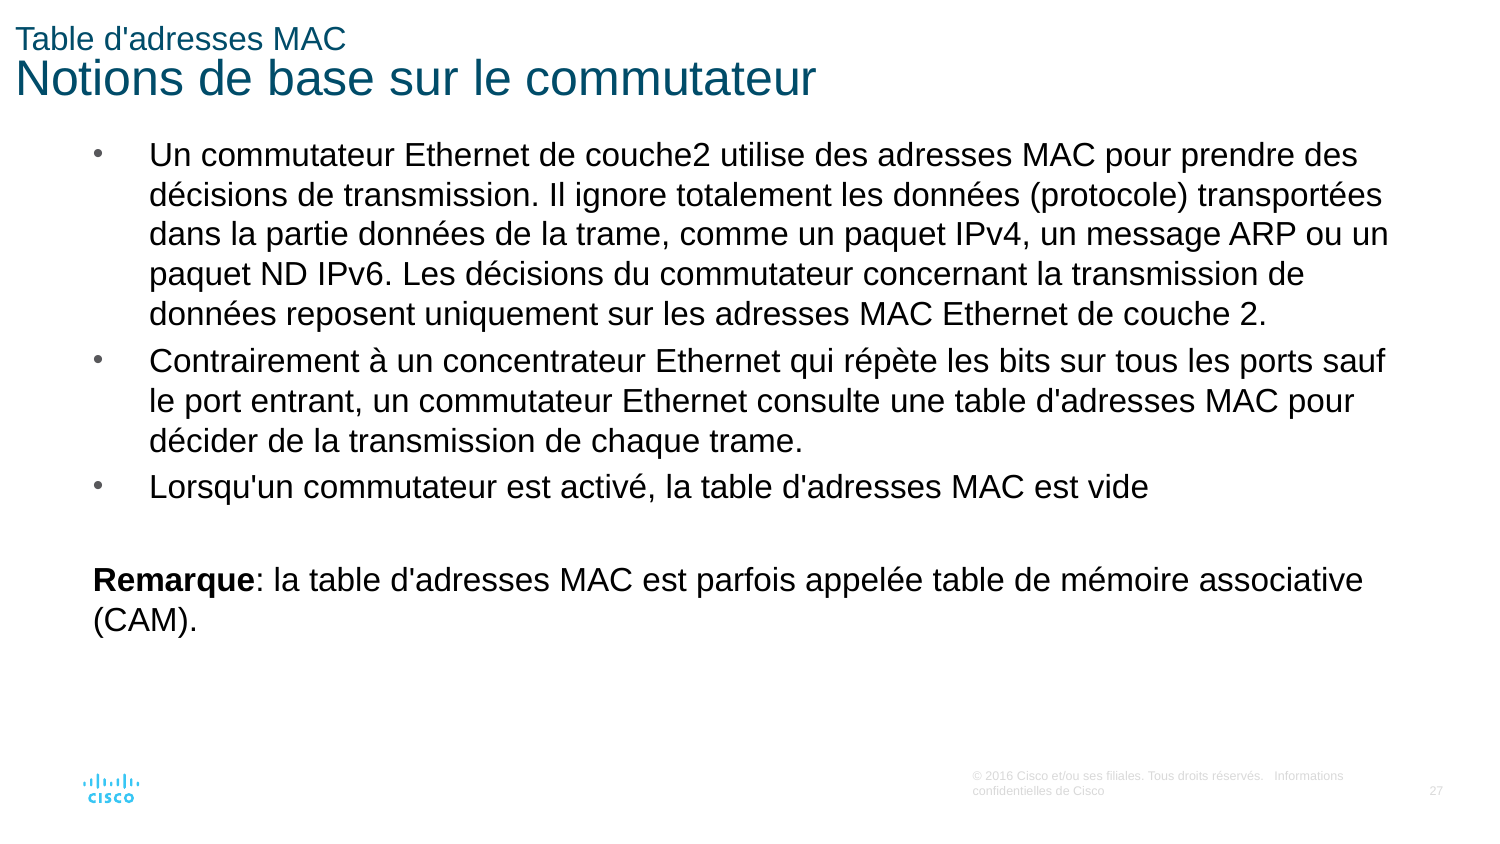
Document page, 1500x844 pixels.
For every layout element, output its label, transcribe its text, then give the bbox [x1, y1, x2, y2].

list Un commutateur Ethernet de couche2 utilise des adresses MAC pour prendre des décisions de transmission. Il ignore totalement les données (protocole) transportées dans la partie données de la trame, comme un paquet IPv4, un message ARP ou un paquet ND IPv6. Les décisions du commutateur concernant la transmission de données reposent uniquement sur les adresses MAC Ethernet de couche 2. Contrairement à un concentrateur Ethernet qui répète les bits sur tous les ports sauf le port entrant, un commutateur Ethernet consulte une table d'adresses MAC pour décider de la transmission de chaque trame. Lorsqu'un commutateur est activé, la table d'adresses MAC est vide Remarque: la table d'adresses MAC est parfois appelée table de mémoire associative (CAM). [77, 125, 1437, 726]
title Table d'adresses MAC Notions de base sur le commutateur [0, 5, 1369, 126]
